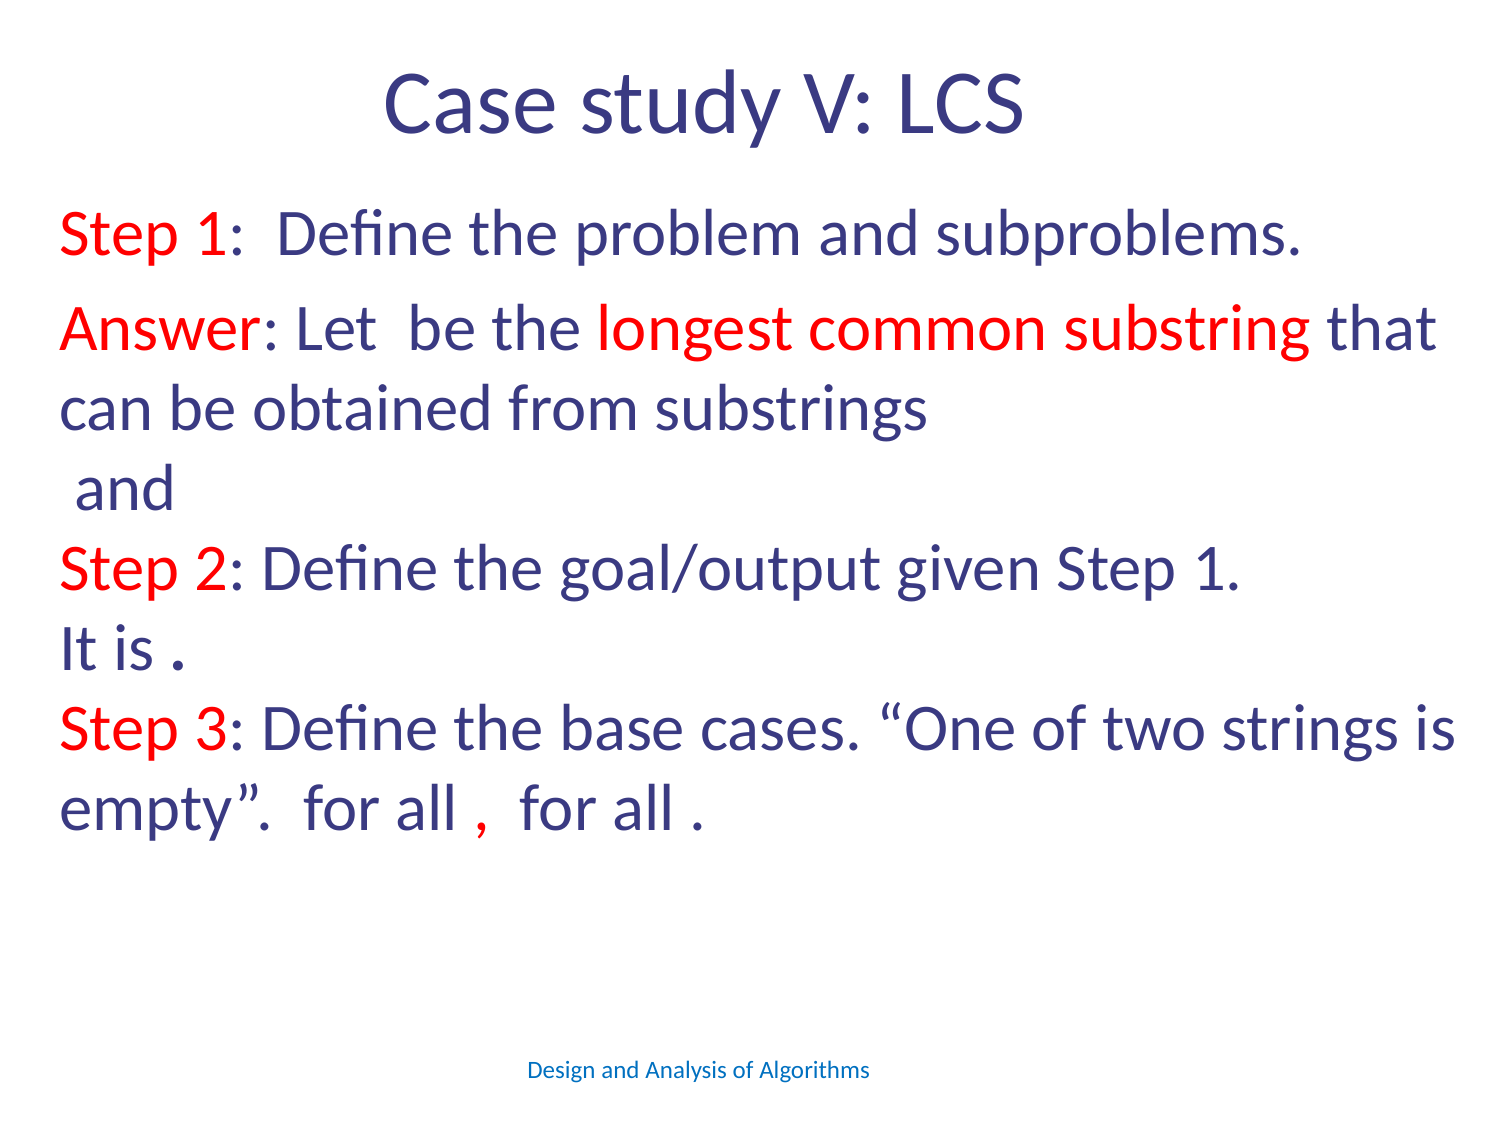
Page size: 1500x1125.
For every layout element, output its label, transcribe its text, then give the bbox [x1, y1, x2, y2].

text_box Design and Analysis of Algorithms [512, 1046, 988, 1107]
title Case study V: LCS [0, 26, 1476, 121]
